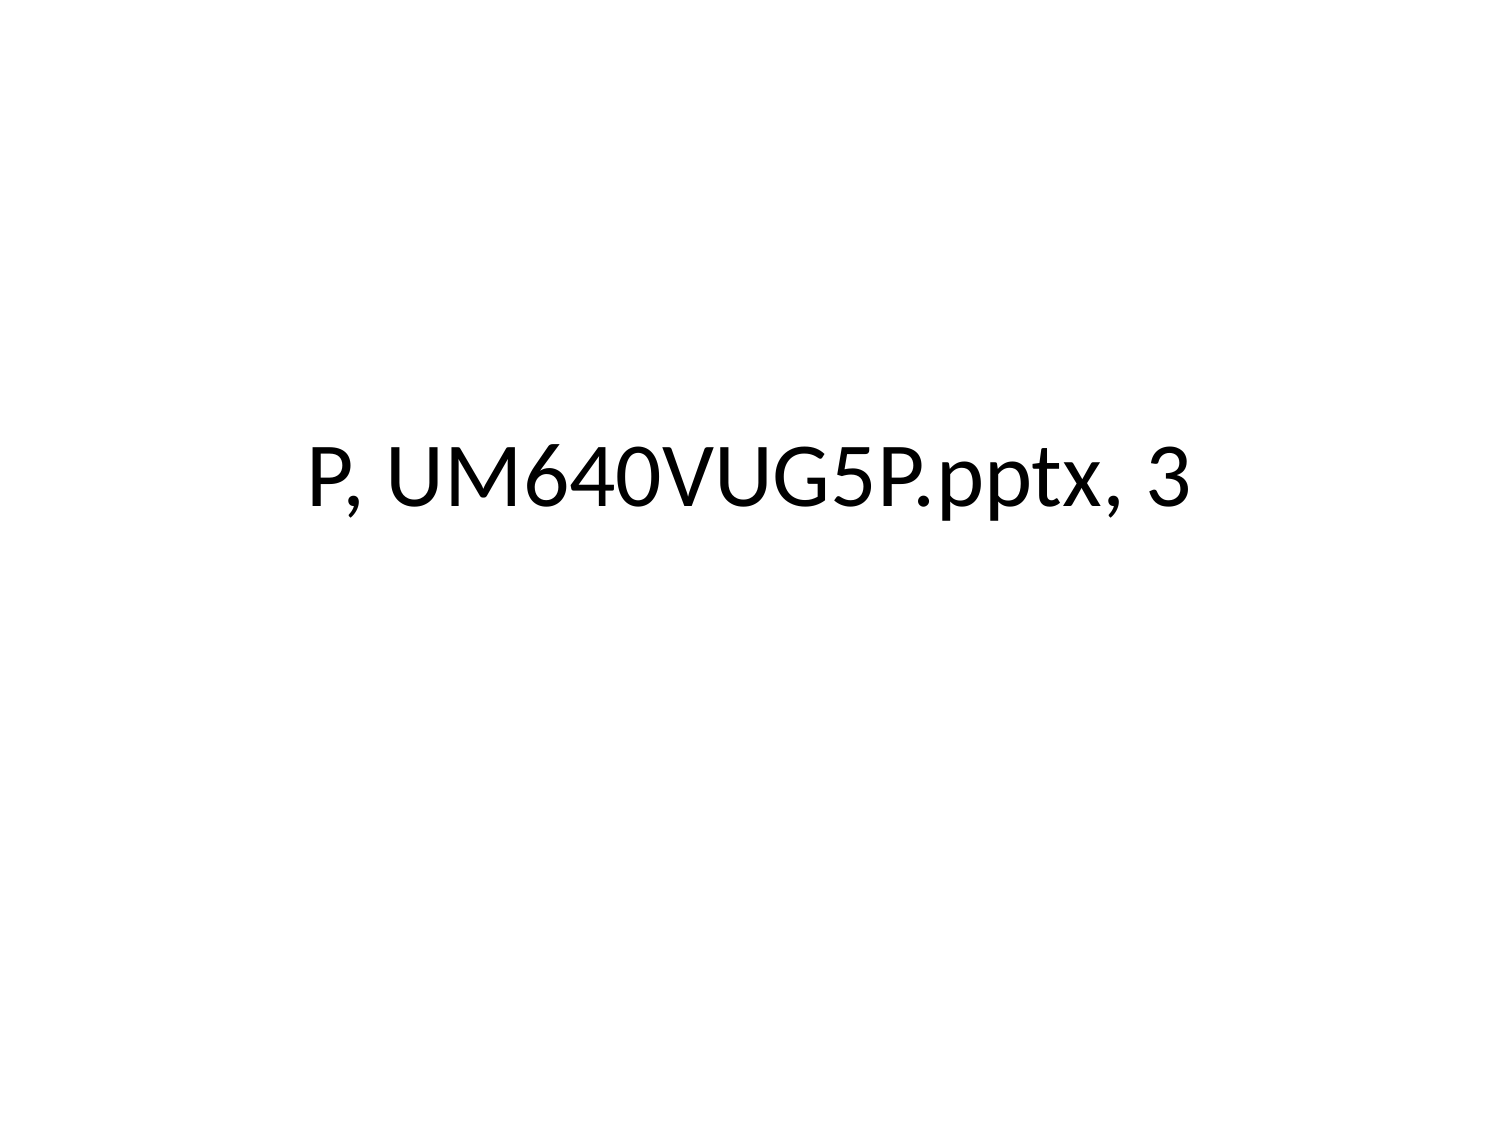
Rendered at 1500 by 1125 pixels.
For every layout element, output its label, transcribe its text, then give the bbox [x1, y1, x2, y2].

title P, UM640VUG5P.pptx, 3 [112, 349, 1388, 591]
